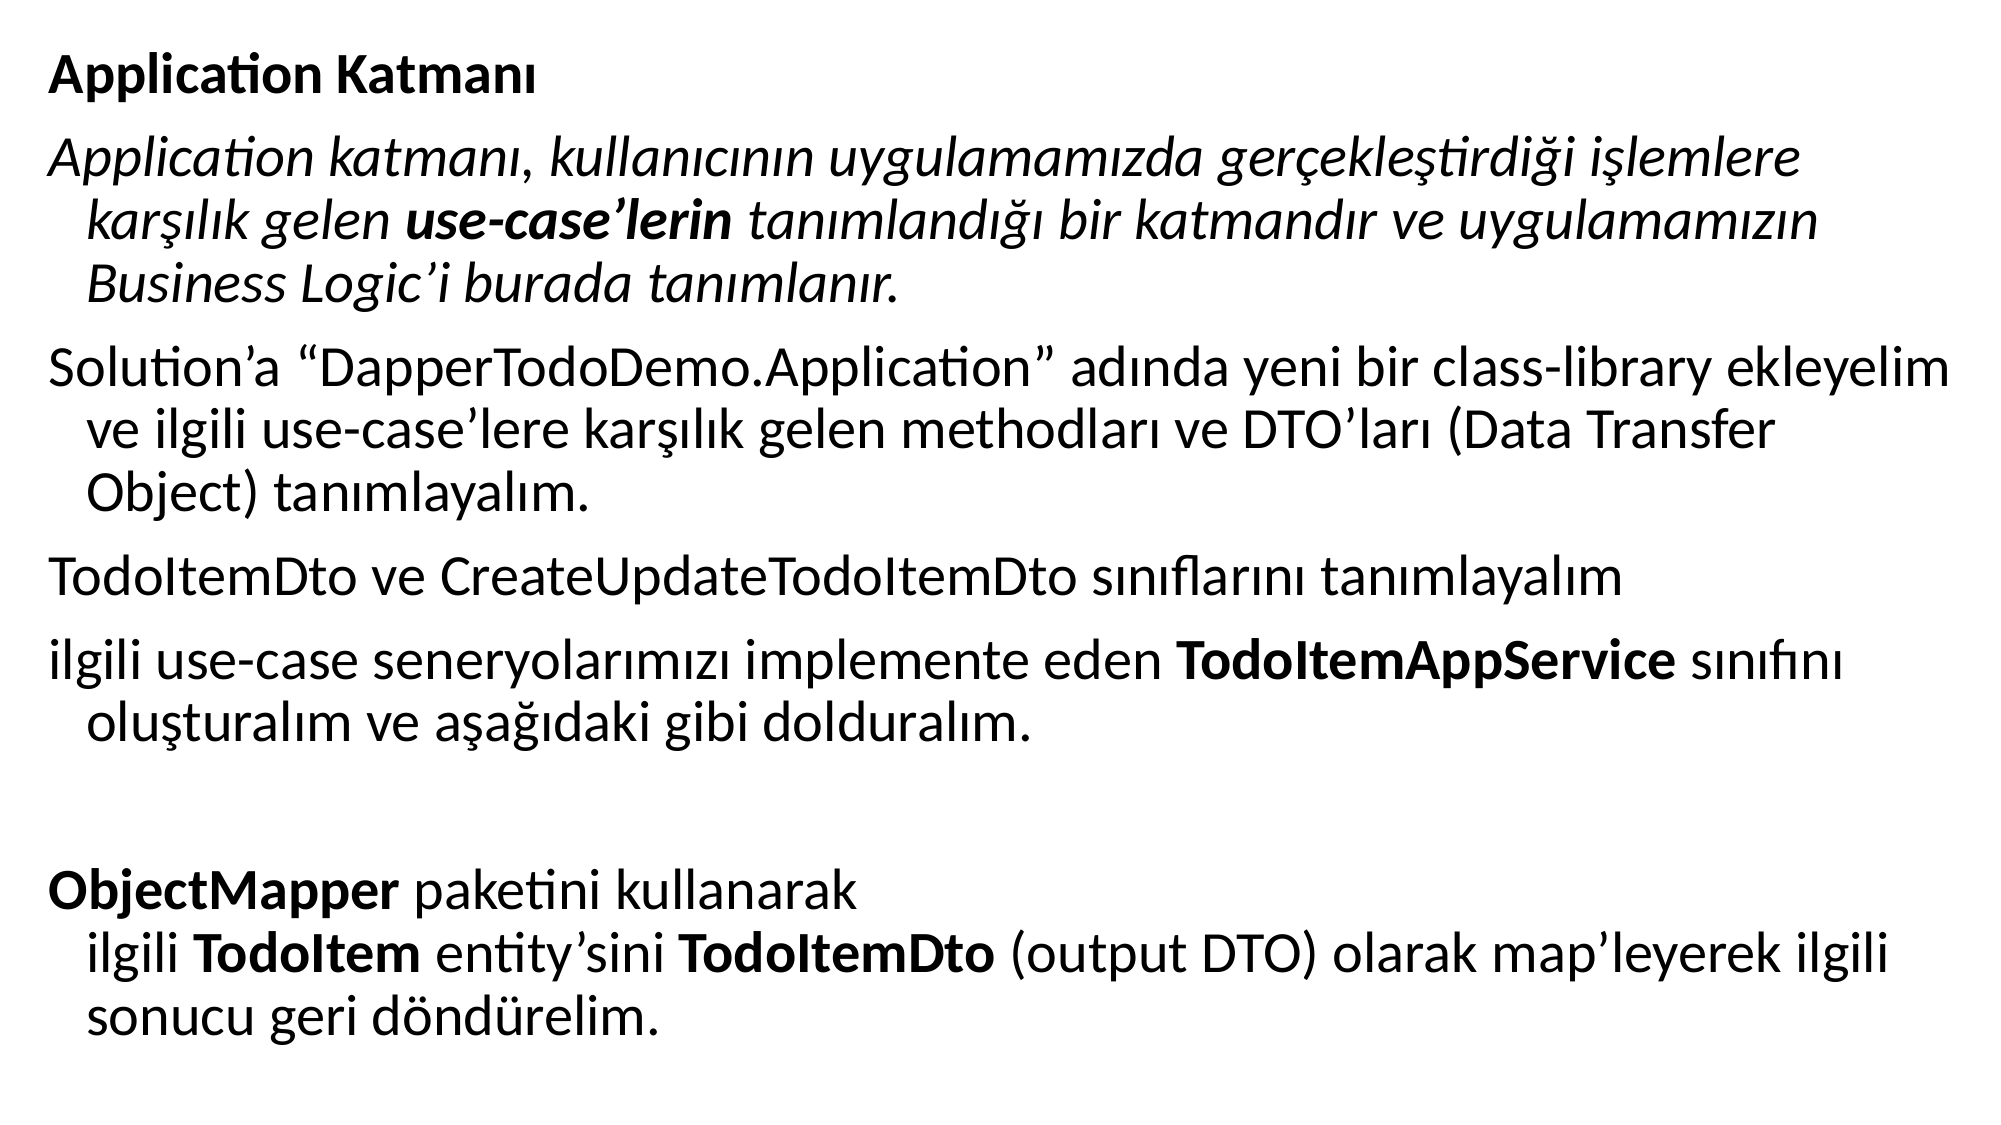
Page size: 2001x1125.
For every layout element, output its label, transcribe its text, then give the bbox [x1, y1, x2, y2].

list Application Katmanı Application katmanı, kullanıcının uygulamamızda gerçekleştirdiği işlemlere karşılık gelen use-case’lerin tanımlandığı bir katmandır ve uygulamamızın Business Logic’i burada tanımlanır. Solution’a “DapperTodoDemo.Application” adında yeni bir class-library ekleyelim ve ilgili use-case’lere karşılık gelen methodları ve DTO’ları (Data Transfer Object) tanımlayalım. TodoItemDto ve CreateUpdateTodoItemDto sınıflarını tanımlayalım ilgili use-case seneryolarımızı implemente eden TodoItemAppService sınıfını oluşturalım ve aşağıdaki gibi dolduralım. ObjectMapper paketini kullanarak ilgili TodoItem entity’sini TodoItemDto (output DTO) olarak map’leyerek ilgili sonucu geri döndürelim. [33, 35, 1969, 1092]
